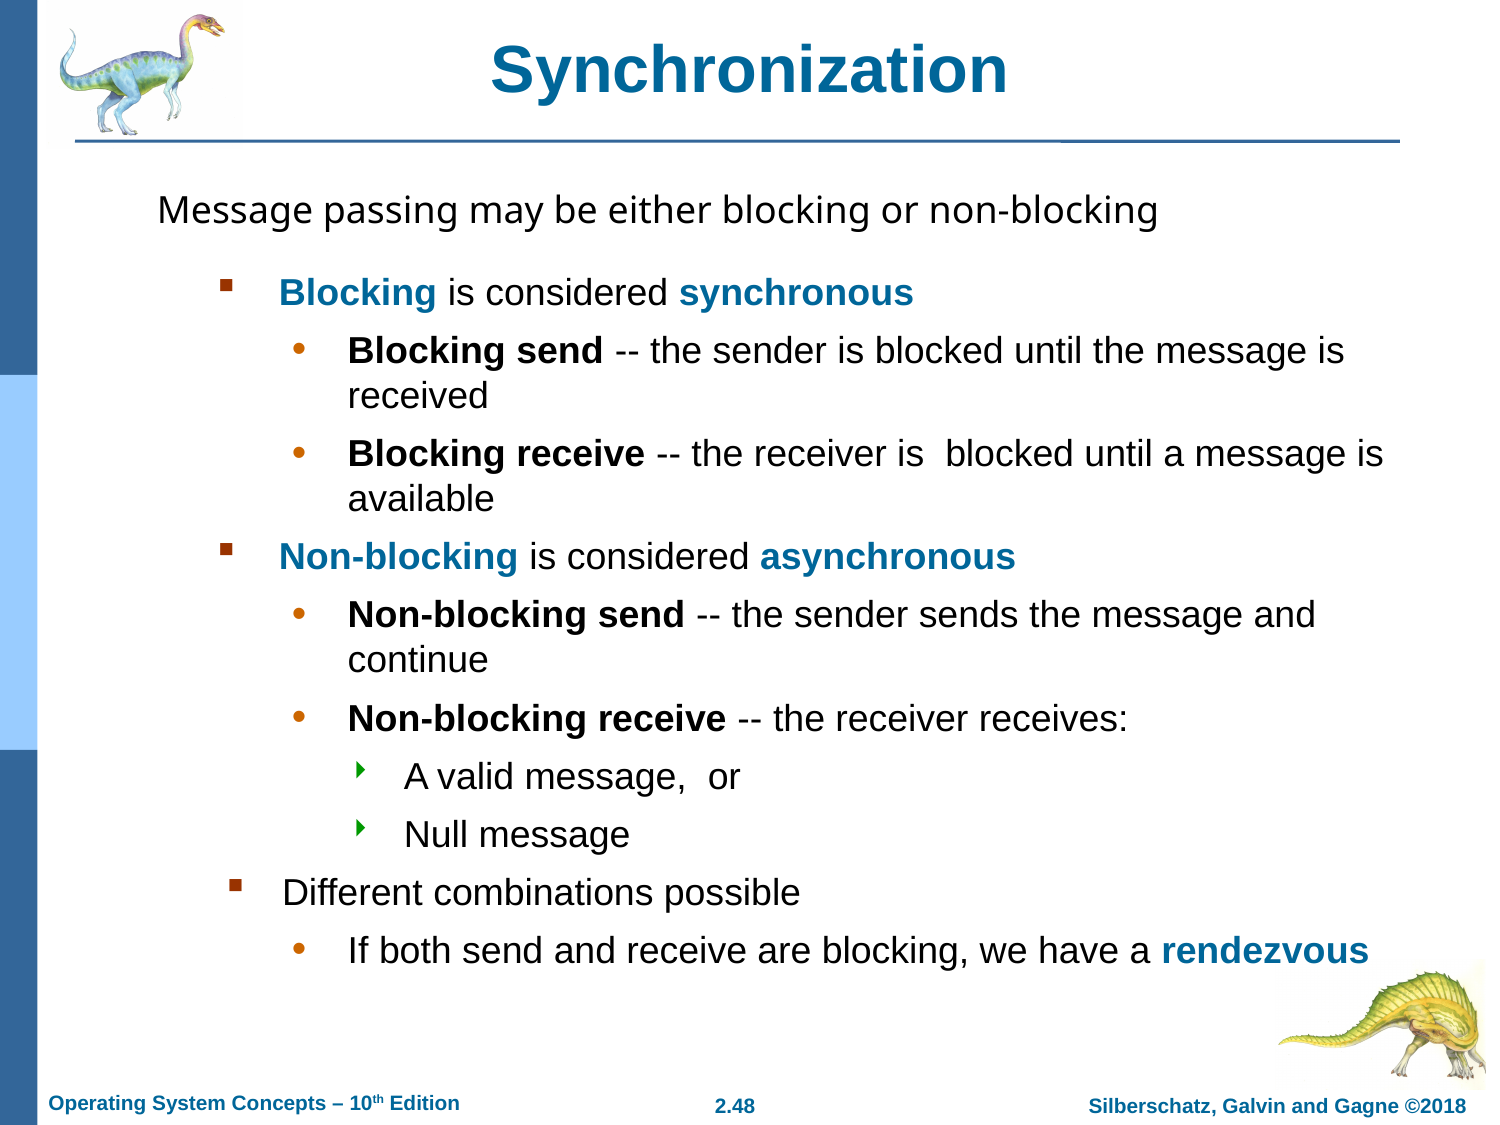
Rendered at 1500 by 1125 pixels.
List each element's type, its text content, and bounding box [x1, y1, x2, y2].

text_box Message passing may be either blocking or non-blocking [142, 178, 1368, 239]
picture [1275, 959, 1486, 1090]
picture [46, 0, 243, 149]
title Synchronization [75, 18, 1425, 114]
list Blocking is considered synchronous Blocking send -- the sender is blocked until the message is received Blocking receive -- the receiver is blocked until a message is available Non-blocking is considered asynchronous Non-blocking send -- the sender sends the message and continue Non-blocking receive -- the receiver receives: A valid message, or Null message Different combinations possible If both send and receive are blocking, we have a rendezvous [201, 260, 1468, 1077]
